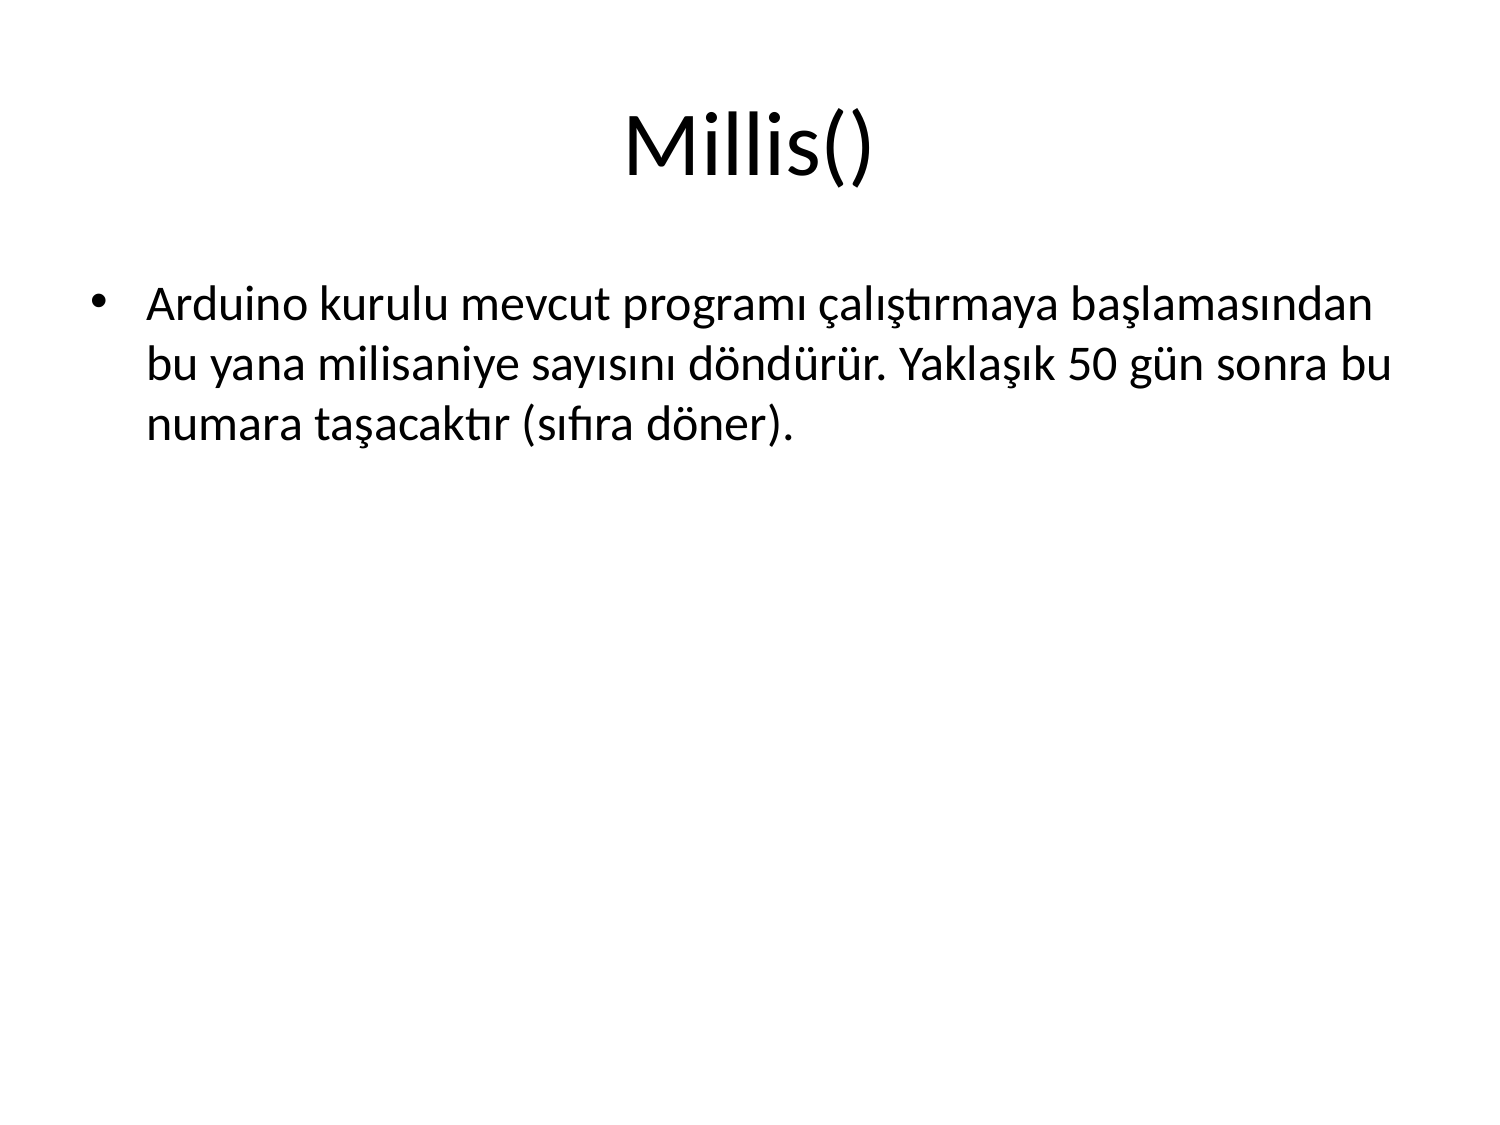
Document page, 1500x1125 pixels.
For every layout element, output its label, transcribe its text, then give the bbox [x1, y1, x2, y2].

list Arduino kurulu mevcut programı çalıştırmaya başlamasından bu yana milisaniye sayısını döndürür. Yaklaşık 50 gün sonra bu numara taşacaktır (sıfıra döner). [75, 262, 1425, 1005]
title Millis() [75, 45, 1425, 233]
